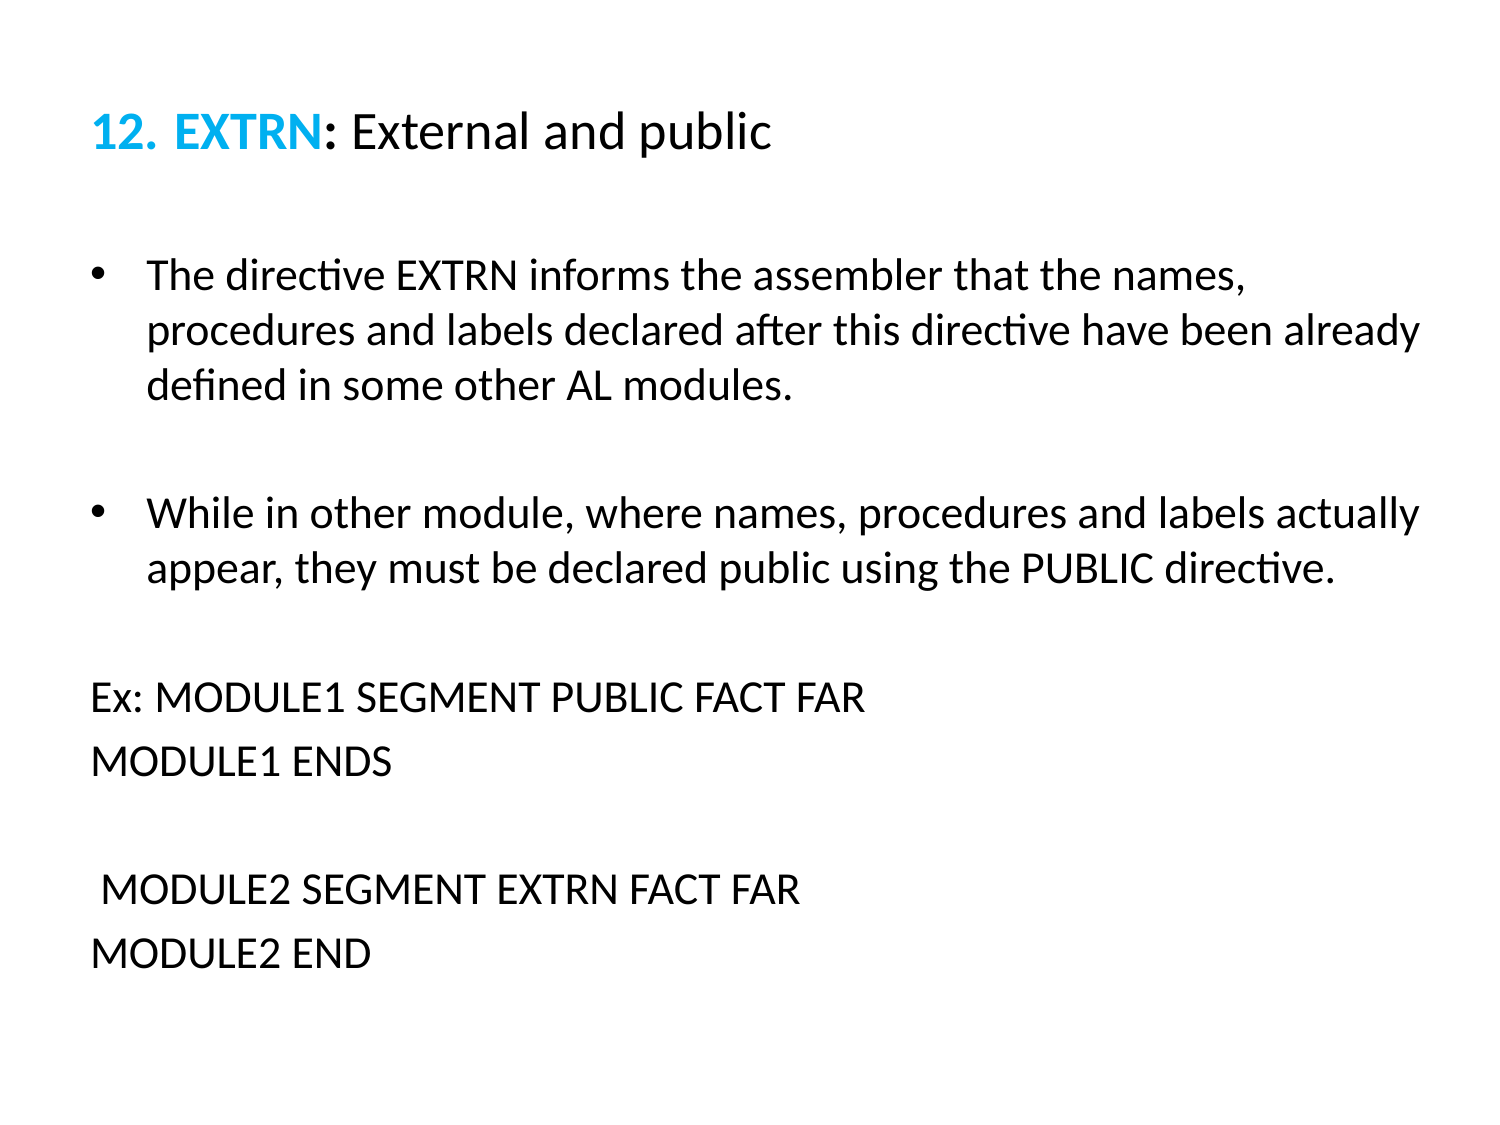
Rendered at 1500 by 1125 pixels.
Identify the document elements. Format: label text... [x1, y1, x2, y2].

list EXTRN: External and public The directive EXTRN informs the assembler that the names, procedures and labels declared after this directive have been already defined in some other AL modules. While in other module, where names, procedures and labels actually appear, they must be declared public using the PUBLIC directive. Ex: MODULE1 SEGMENT PUBLIC FACT FAR MODULE1 ENDS MODULE2 SEGMENT EXTRN FACT FAR MODULE2 END [75, 87, 1438, 1125]
